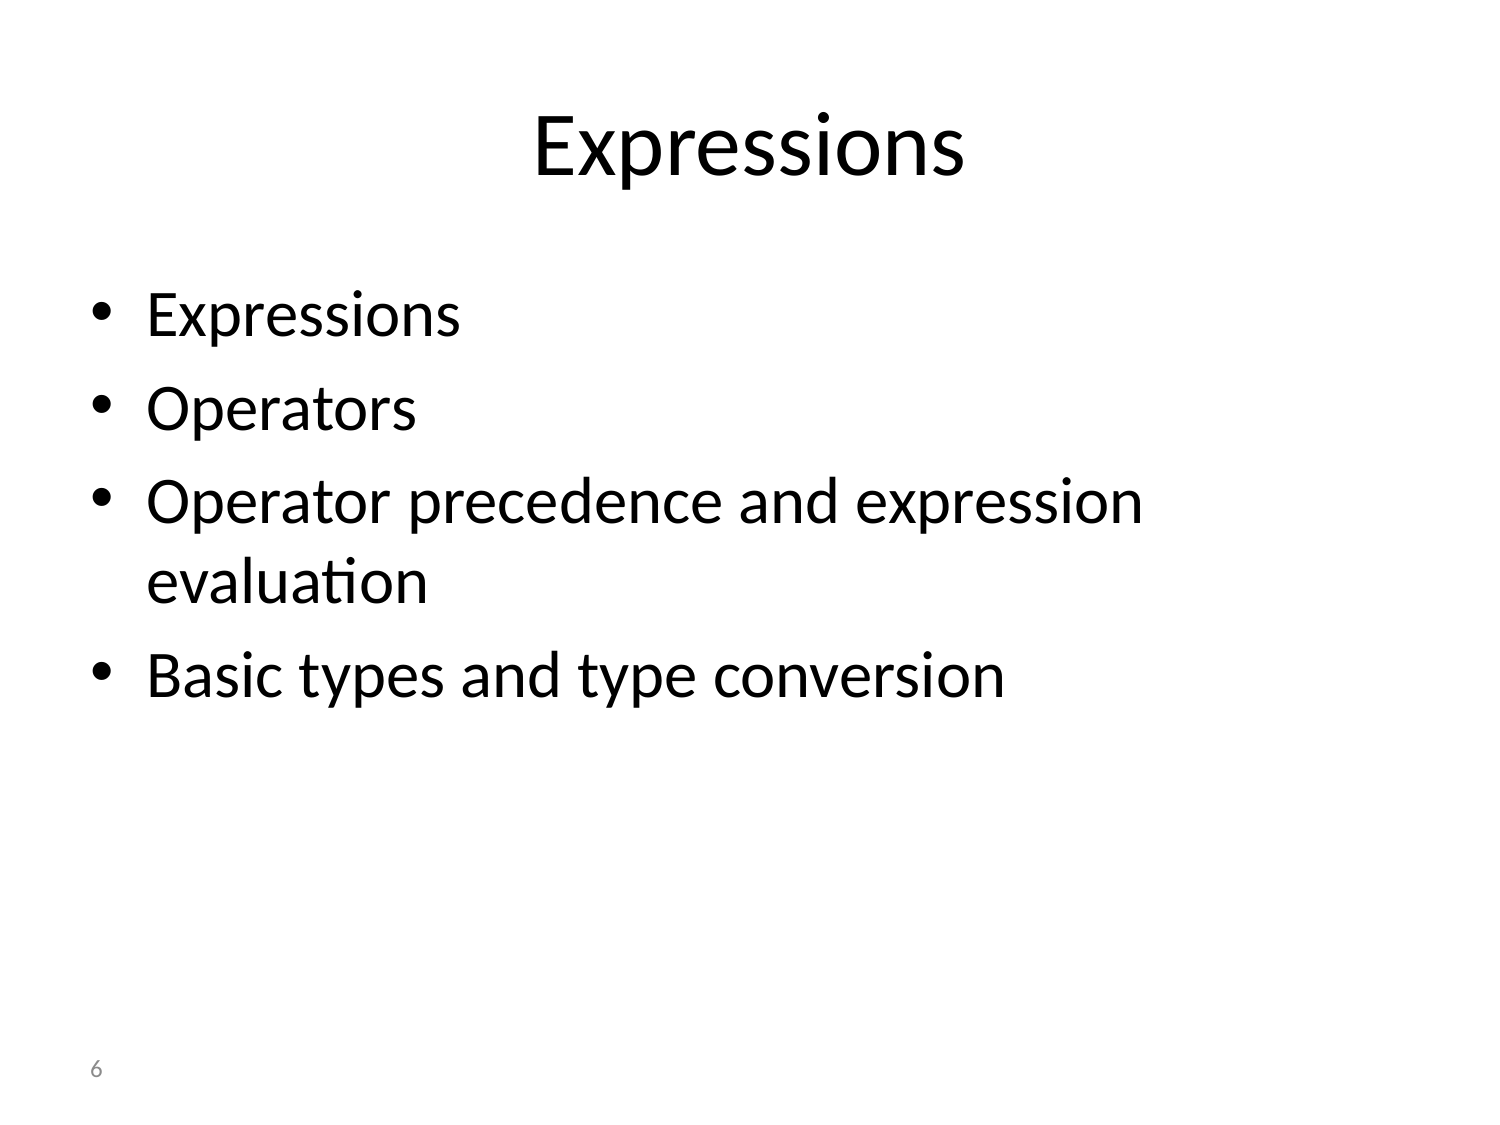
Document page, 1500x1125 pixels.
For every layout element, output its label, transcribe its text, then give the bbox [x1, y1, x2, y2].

list Expressions Operators Operator precedence and expression evaluation Basic types and type conversion [75, 262, 1425, 1005]
title Expressions [75, 45, 1425, 233]
slide_number 6 [75, 1037, 425, 1098]
